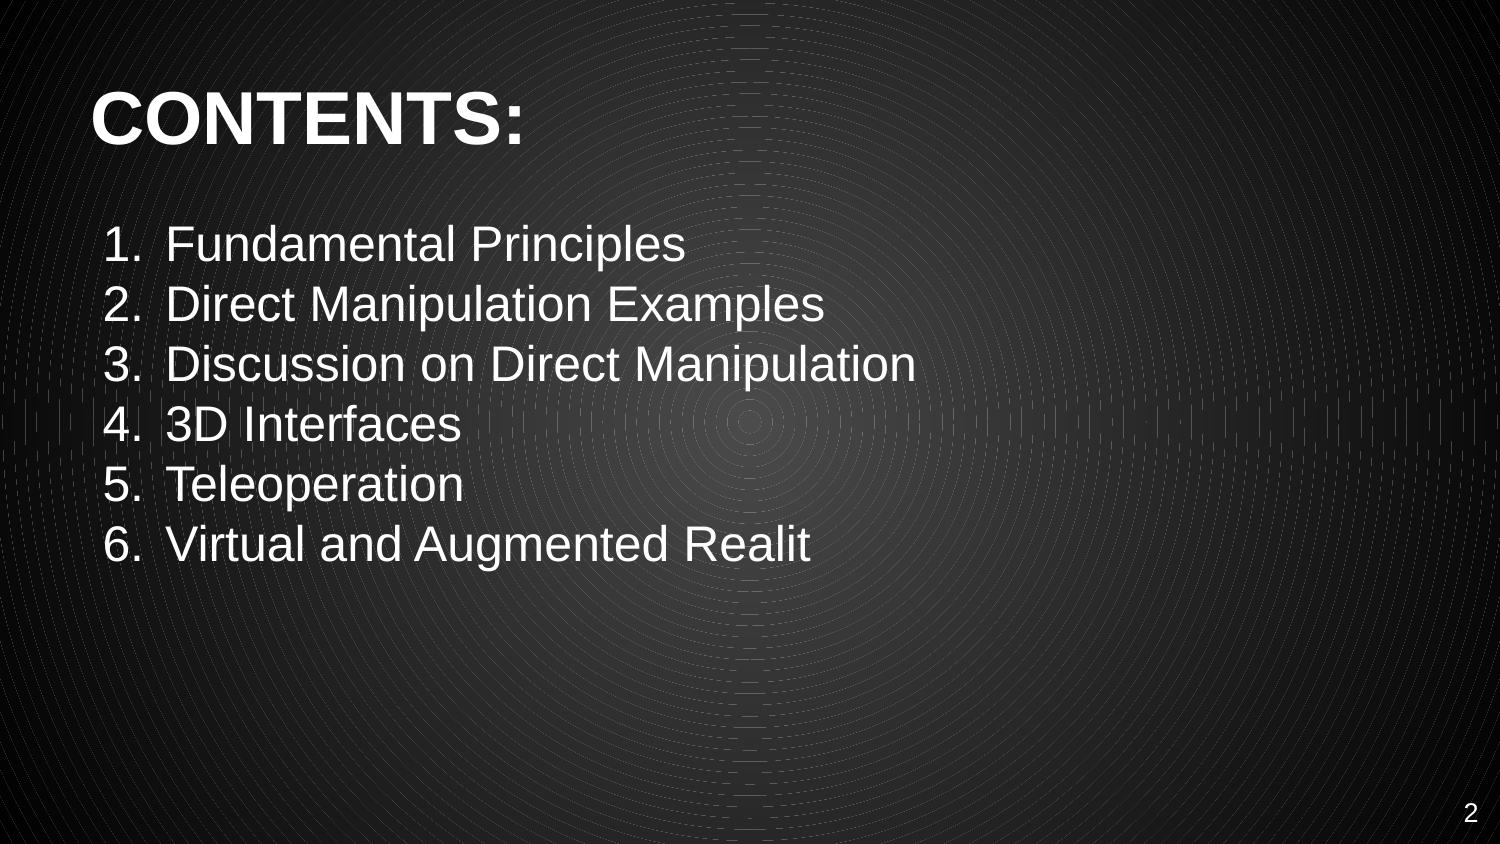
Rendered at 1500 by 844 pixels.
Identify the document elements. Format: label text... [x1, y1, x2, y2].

title CONTENTS: [75, 33, 1425, 175]
slide_number ‹#› [1403, 779, 1494, 844]
list Fundamental Principles Direct Manipulation Examples Discussion on Direct Manipulation 3D Interfaces Teleoperation Virtual and Augmented Realit [75, 196, 1425, 808]
